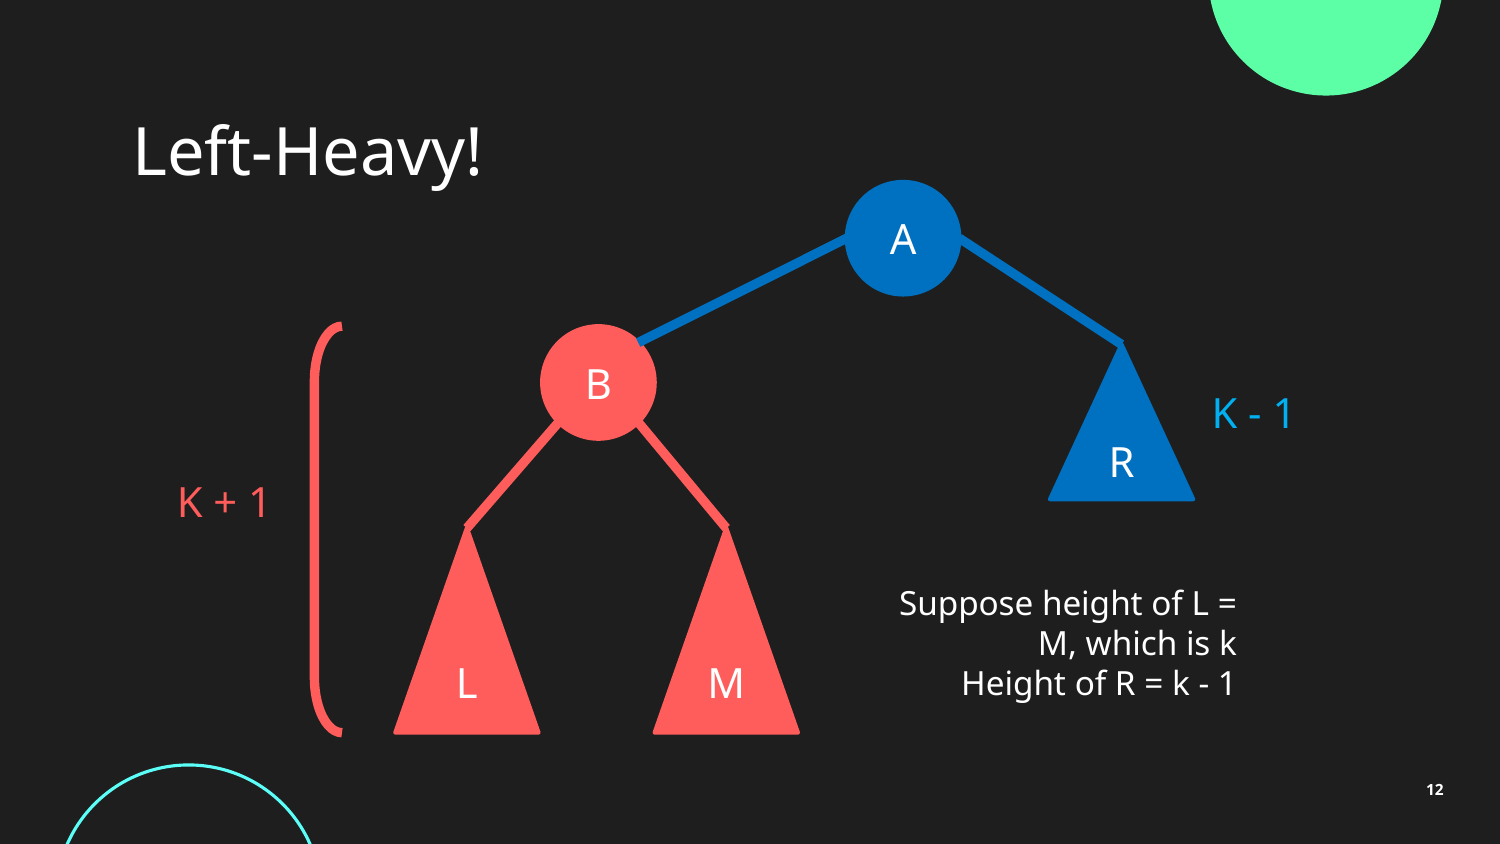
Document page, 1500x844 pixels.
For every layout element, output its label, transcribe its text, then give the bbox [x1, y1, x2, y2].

text_box A [845, 179, 962, 297]
text_box B [540, 324, 657, 441]
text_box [637, 421, 727, 529]
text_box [466, 421, 559, 529]
text_box L [393, 533, 541, 735]
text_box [959, 237, 1122, 345]
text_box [637, 237, 848, 343]
text_box R [1048, 348, 1196, 502]
slide_number 12 [1389, 764, 1480, 816]
text_box Suppose height of L = M, which is k Height of R = k - 1 [878, 567, 1253, 644]
text_box M [652, 533, 800, 735]
title Left-Heavy! [117, 111, 1383, 188]
text_box K + 1 [161, 461, 288, 538]
text_box K - 1 [1185, 372, 1312, 449]
text_box [313, 325, 343, 734]
